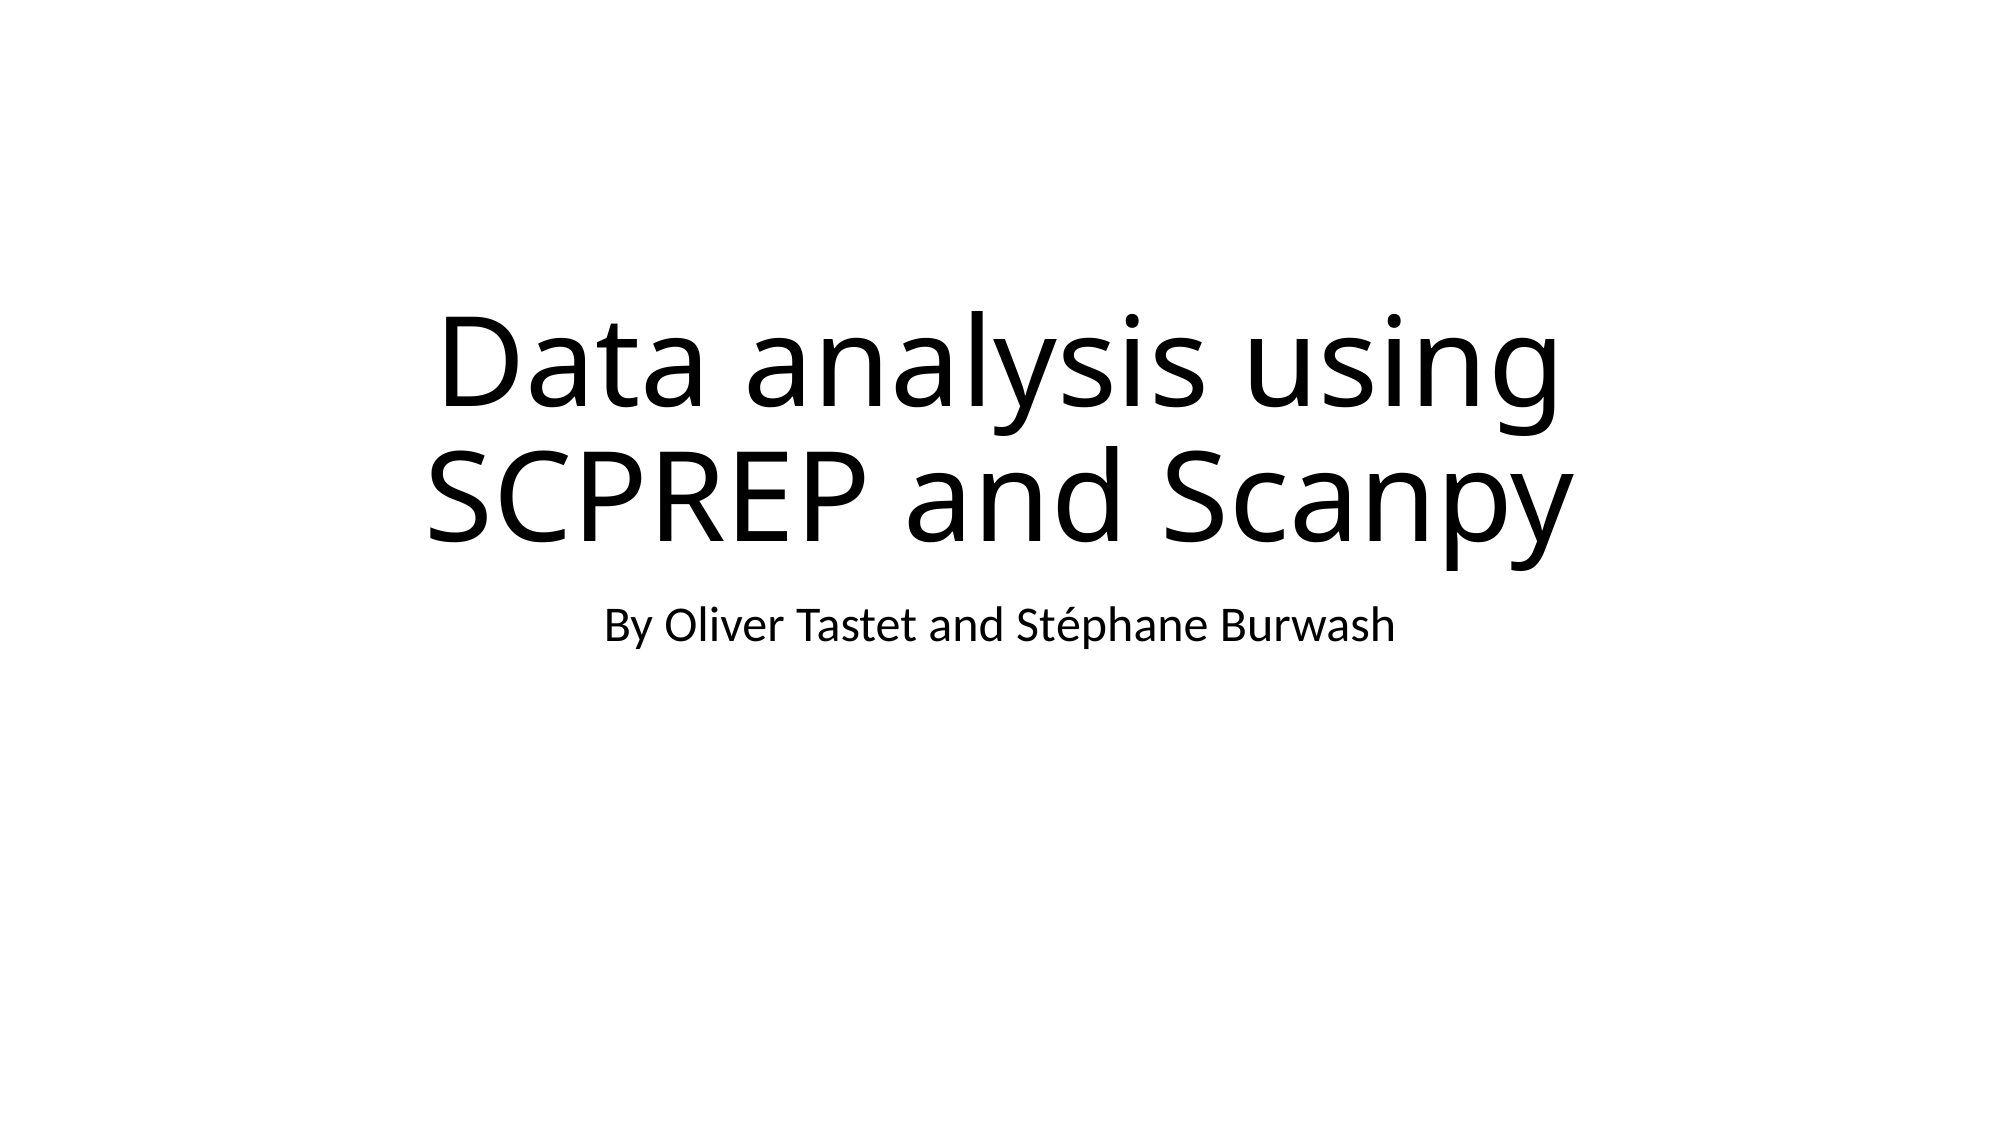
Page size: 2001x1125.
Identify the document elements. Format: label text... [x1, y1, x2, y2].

subtitle By Oliver Tastet and Stéphane Burwash [249, 590, 1750, 863]
title Data analysis using SCPREP and Scanpy [249, 184, 1750, 576]
